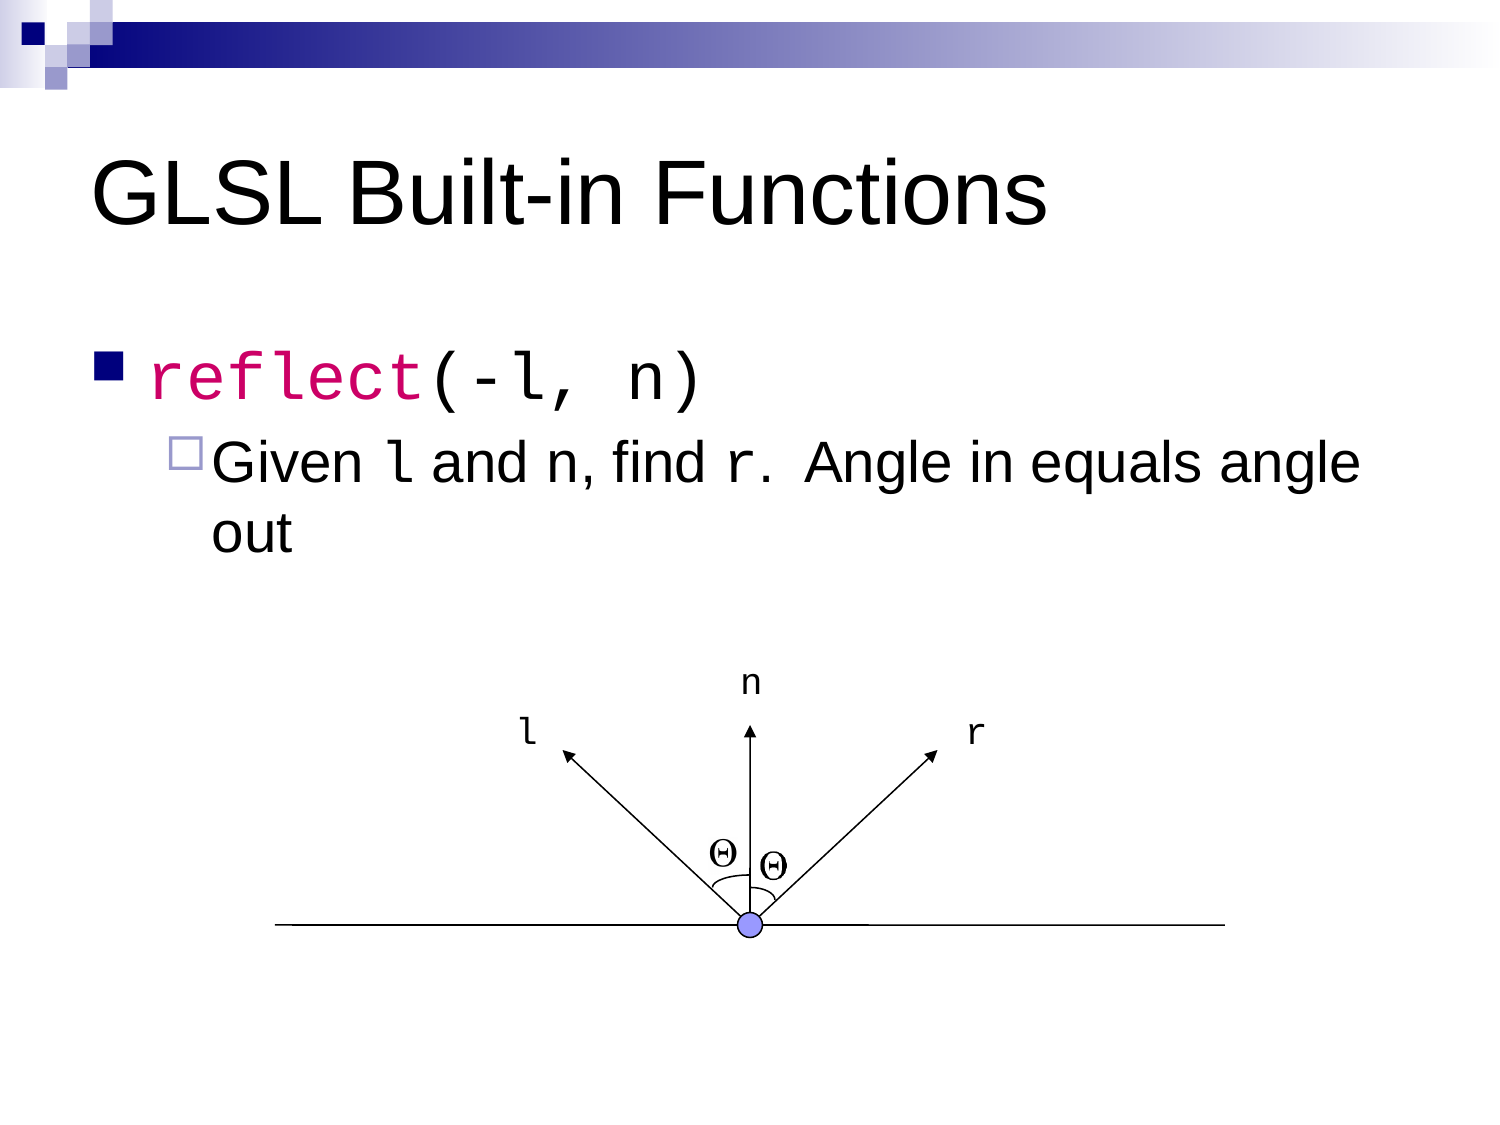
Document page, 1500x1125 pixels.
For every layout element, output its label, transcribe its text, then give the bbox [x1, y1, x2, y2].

text_box [791, 750, 938, 887]
list reflect(-l, n) Given l and n, find r. Angle in equals angle out [75, 324, 1425, 963]
picture [707, 837, 738, 876]
text_box [712, 874, 750, 888]
text_box l [500, 699, 553, 760]
text_box [750, 887, 775, 900]
text_box r [950, 699, 1003, 760]
title GLSL Built-in Functions [75, 75, 1425, 300]
text_box n [725, 649, 778, 710]
picture [757, 849, 788, 888]
text_box [737, 912, 763, 938]
text_box [562, 750, 741, 916]
